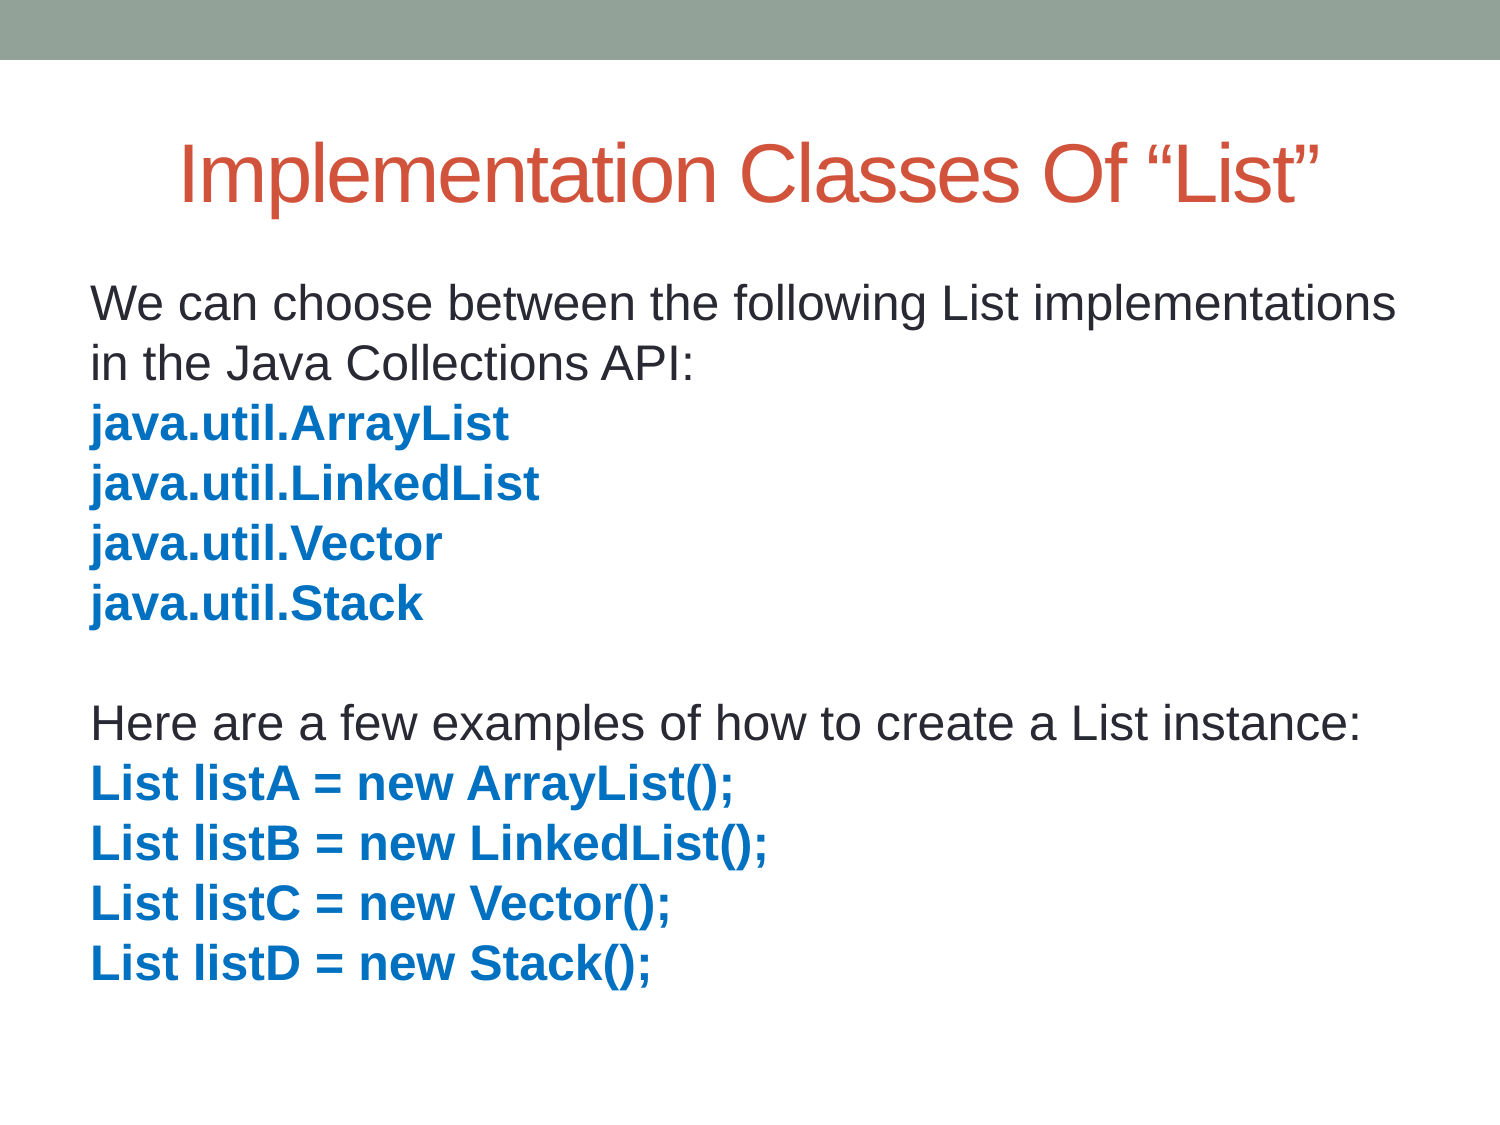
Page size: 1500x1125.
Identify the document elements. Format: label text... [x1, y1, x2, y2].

title Implementation Classes Of “List” [75, 87, 1425, 250]
list We can choose between the following List implementations in the Java Collections API: java.util.ArrayList java.util.LinkedList java.util.Vector java.util.Stack Here are a few examples of how to create a List instance: List listA = new ArrayList(); List listB = new LinkedList(); List listC = new Vector(); List listD = new Stack(); [75, 262, 1425, 1063]
